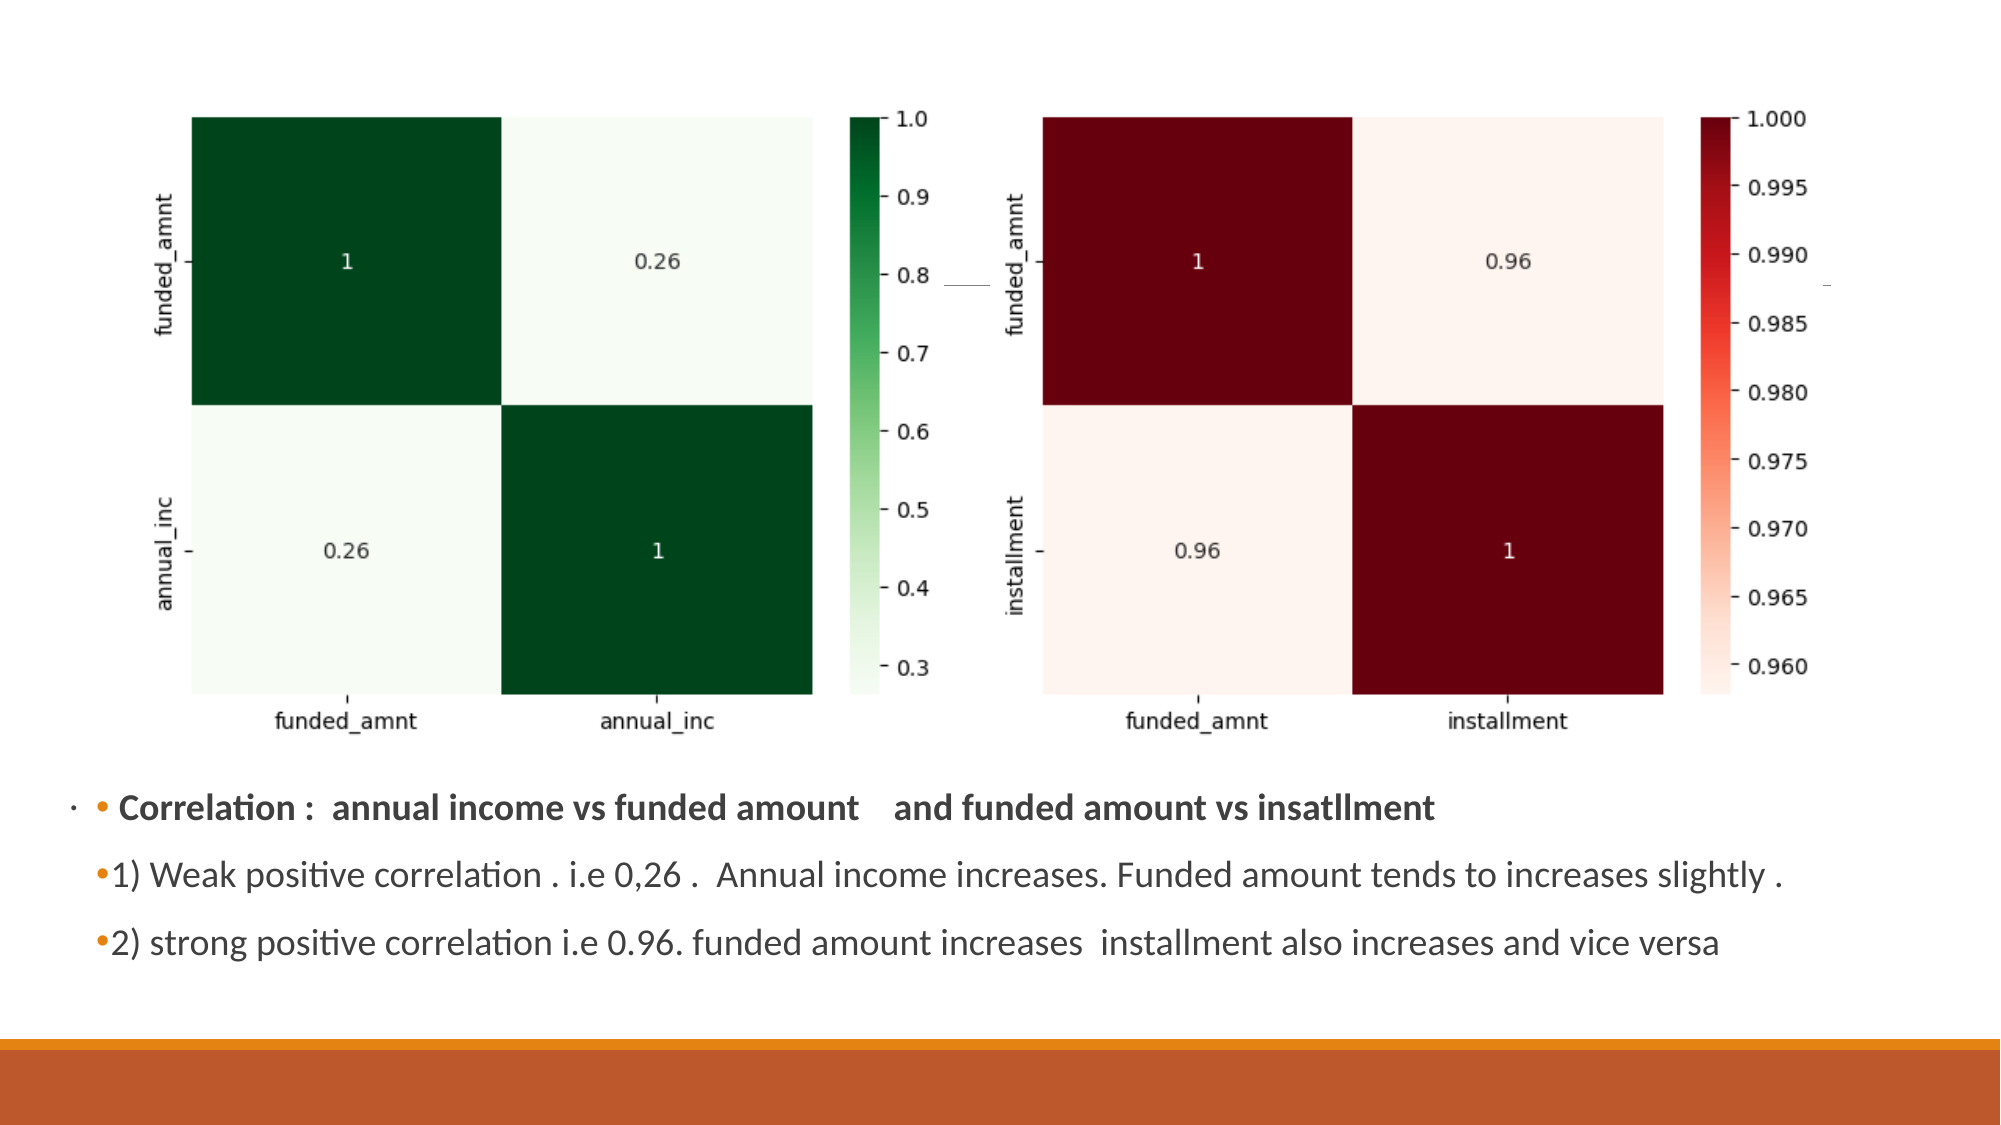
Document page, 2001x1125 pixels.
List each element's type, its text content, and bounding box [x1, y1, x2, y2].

picture [989, 93, 1824, 748]
text_box Correlation : annual income vs funded amount and funded amount vs insatllment 1) Weak positive correlation . i.e 0,26 . Annual income increases. Funded amount tends to increases slightly . 2) strong positive correlation i.e 0.96. funded amount increases installment also increases and vice versa [96, 780, 1802, 1031]
picture [138, 93, 945, 748]
text_box . [58, 766, 990, 1078]
